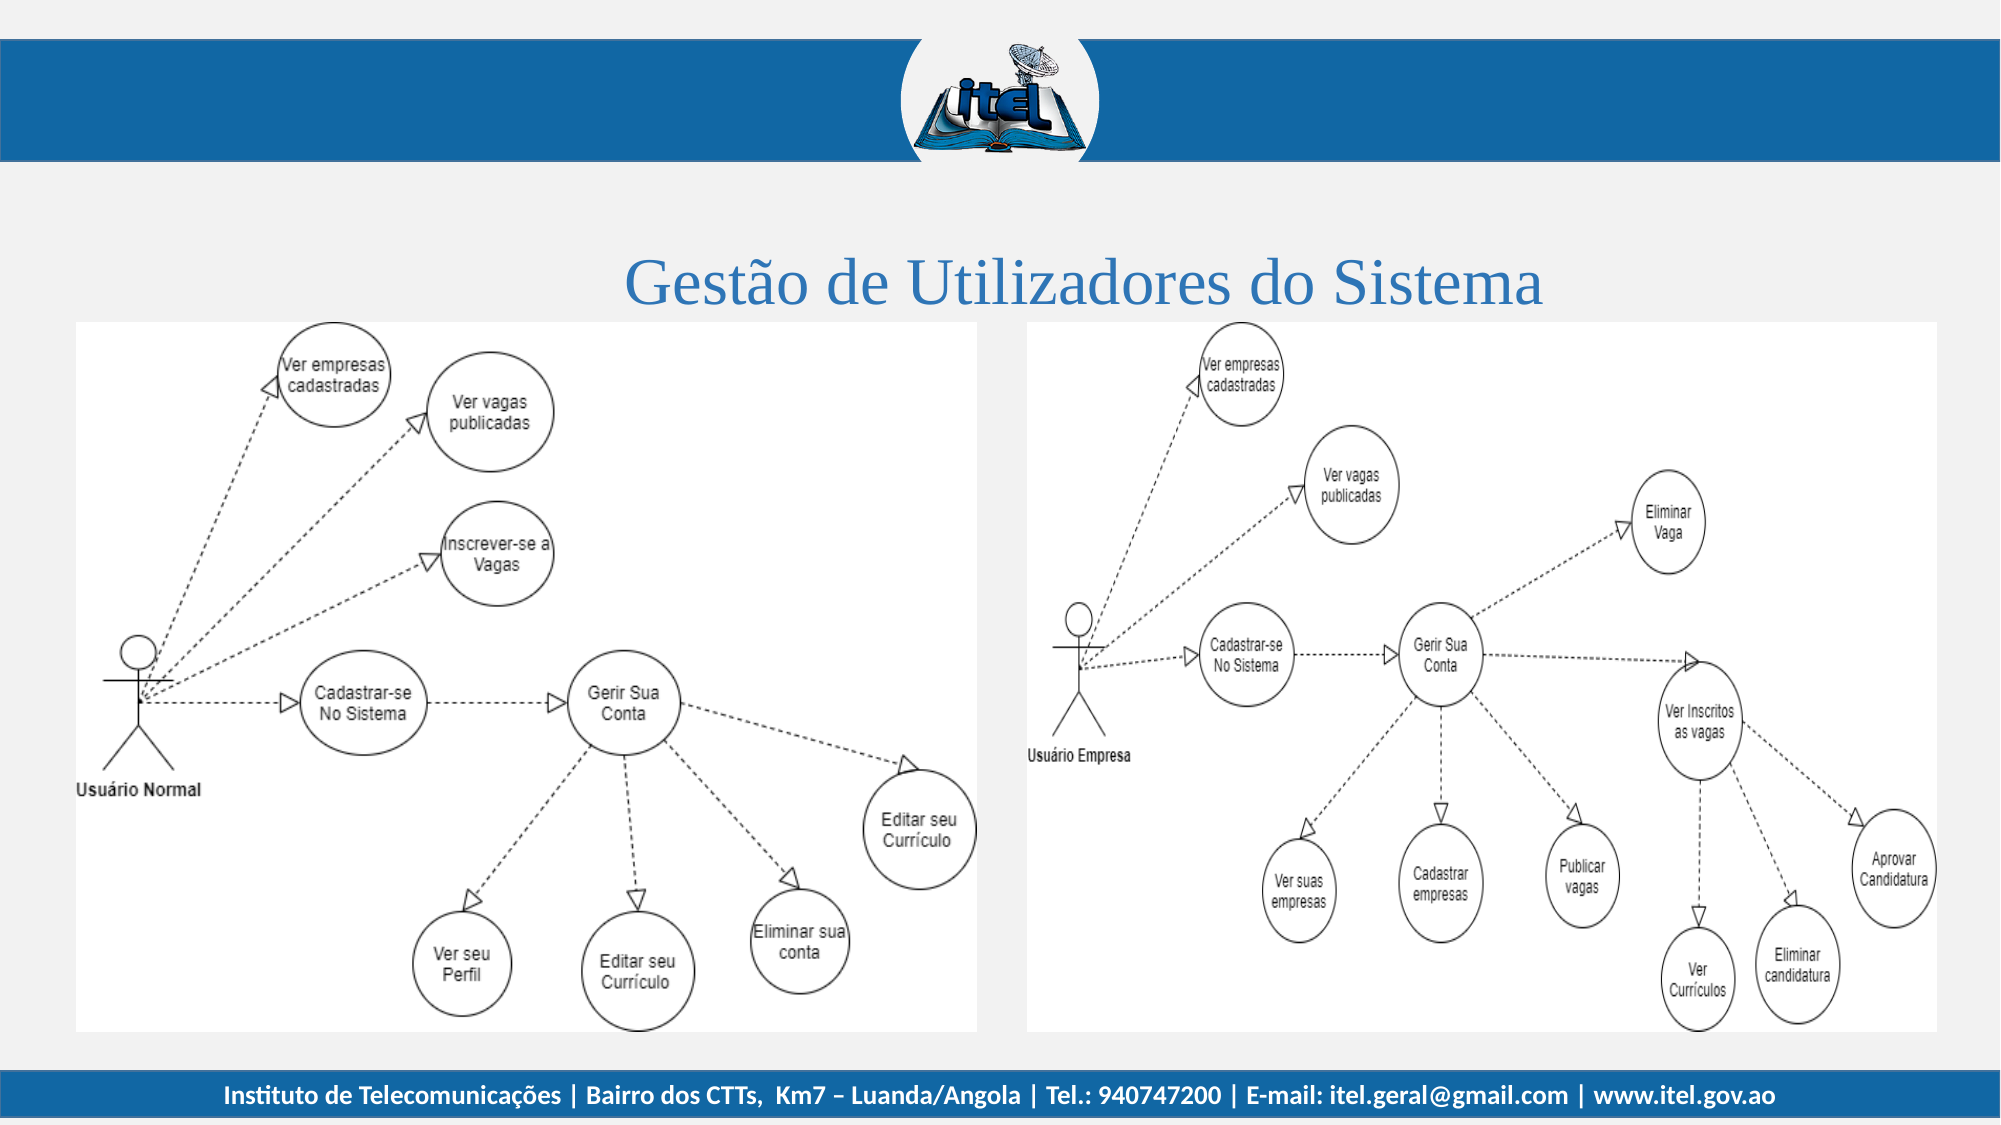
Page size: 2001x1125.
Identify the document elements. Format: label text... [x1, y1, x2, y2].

picture [75, 322, 977, 1032]
text_box Gestão de Utilizadores do Sistema [335, 230, 1836, 358]
picture [910, 38, 1089, 163]
picture [1027, 322, 1937, 1032]
